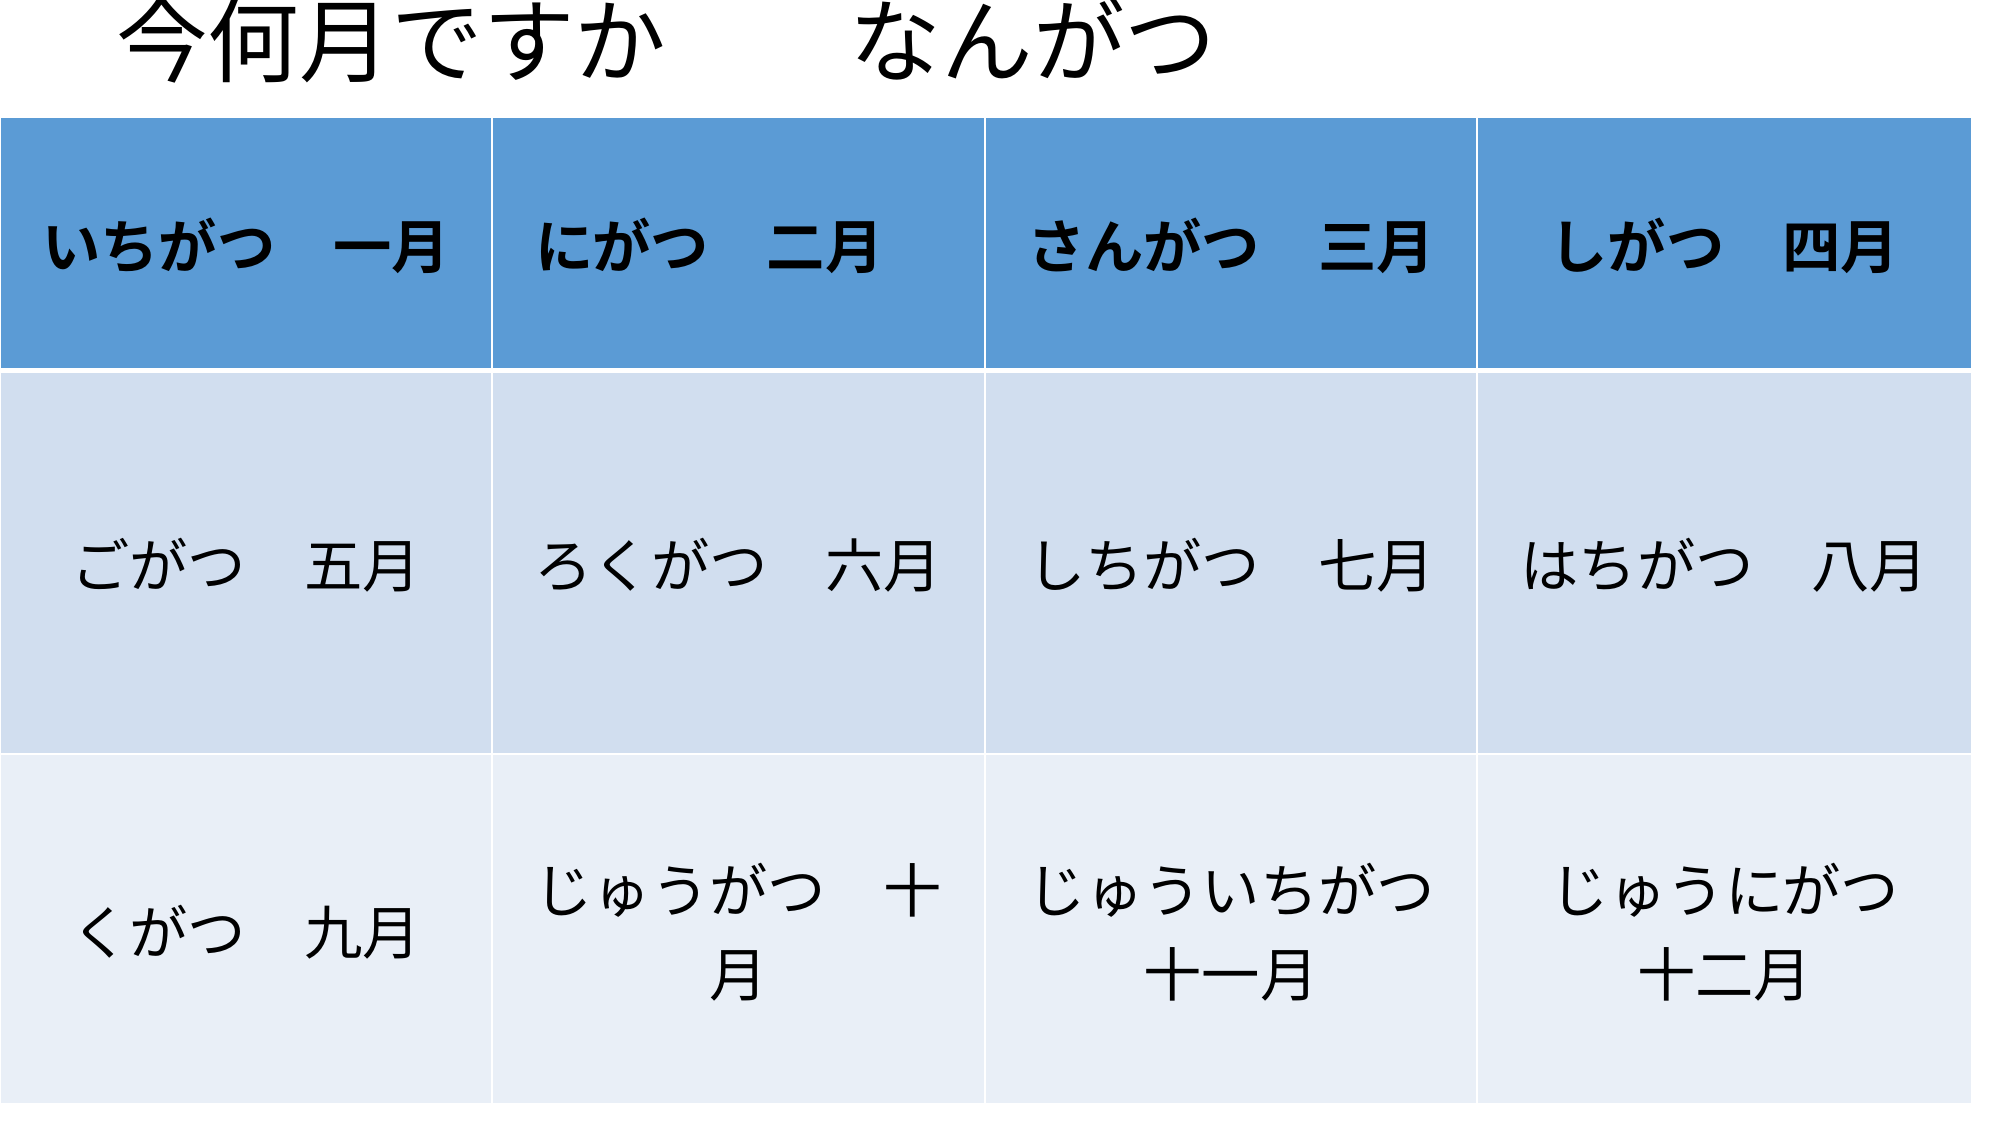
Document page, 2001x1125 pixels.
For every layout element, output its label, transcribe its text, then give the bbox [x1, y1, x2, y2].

table_header しがつ 四月 [1478, 118, 1971, 368]
title 今何月ですか なんがつ [101, 0, 1827, 116]
table_header いちがつ 一月 [1, 118, 491, 368]
table_cell くがつ 九月 [1, 755, 491, 1103]
table_header にがつ 二月 [493, 118, 984, 368]
table_cell はちがつ 八月 [1478, 373, 1971, 753]
table_cell じゅうにがつ 十二月 [1478, 755, 1971, 1103]
table_header さんがつ 三月 [986, 118, 1476, 368]
table_cell じゅういちがつ 十一月 [986, 755, 1476, 1103]
table_cell ごがつ 五月 [1, 373, 491, 753]
table_cell ろくがつ 六月 [493, 373, 984, 753]
table_cell しちがつ 七月 [986, 373, 1476, 753]
table_cell じゅうがつ 十月 [493, 755, 984, 1103]
